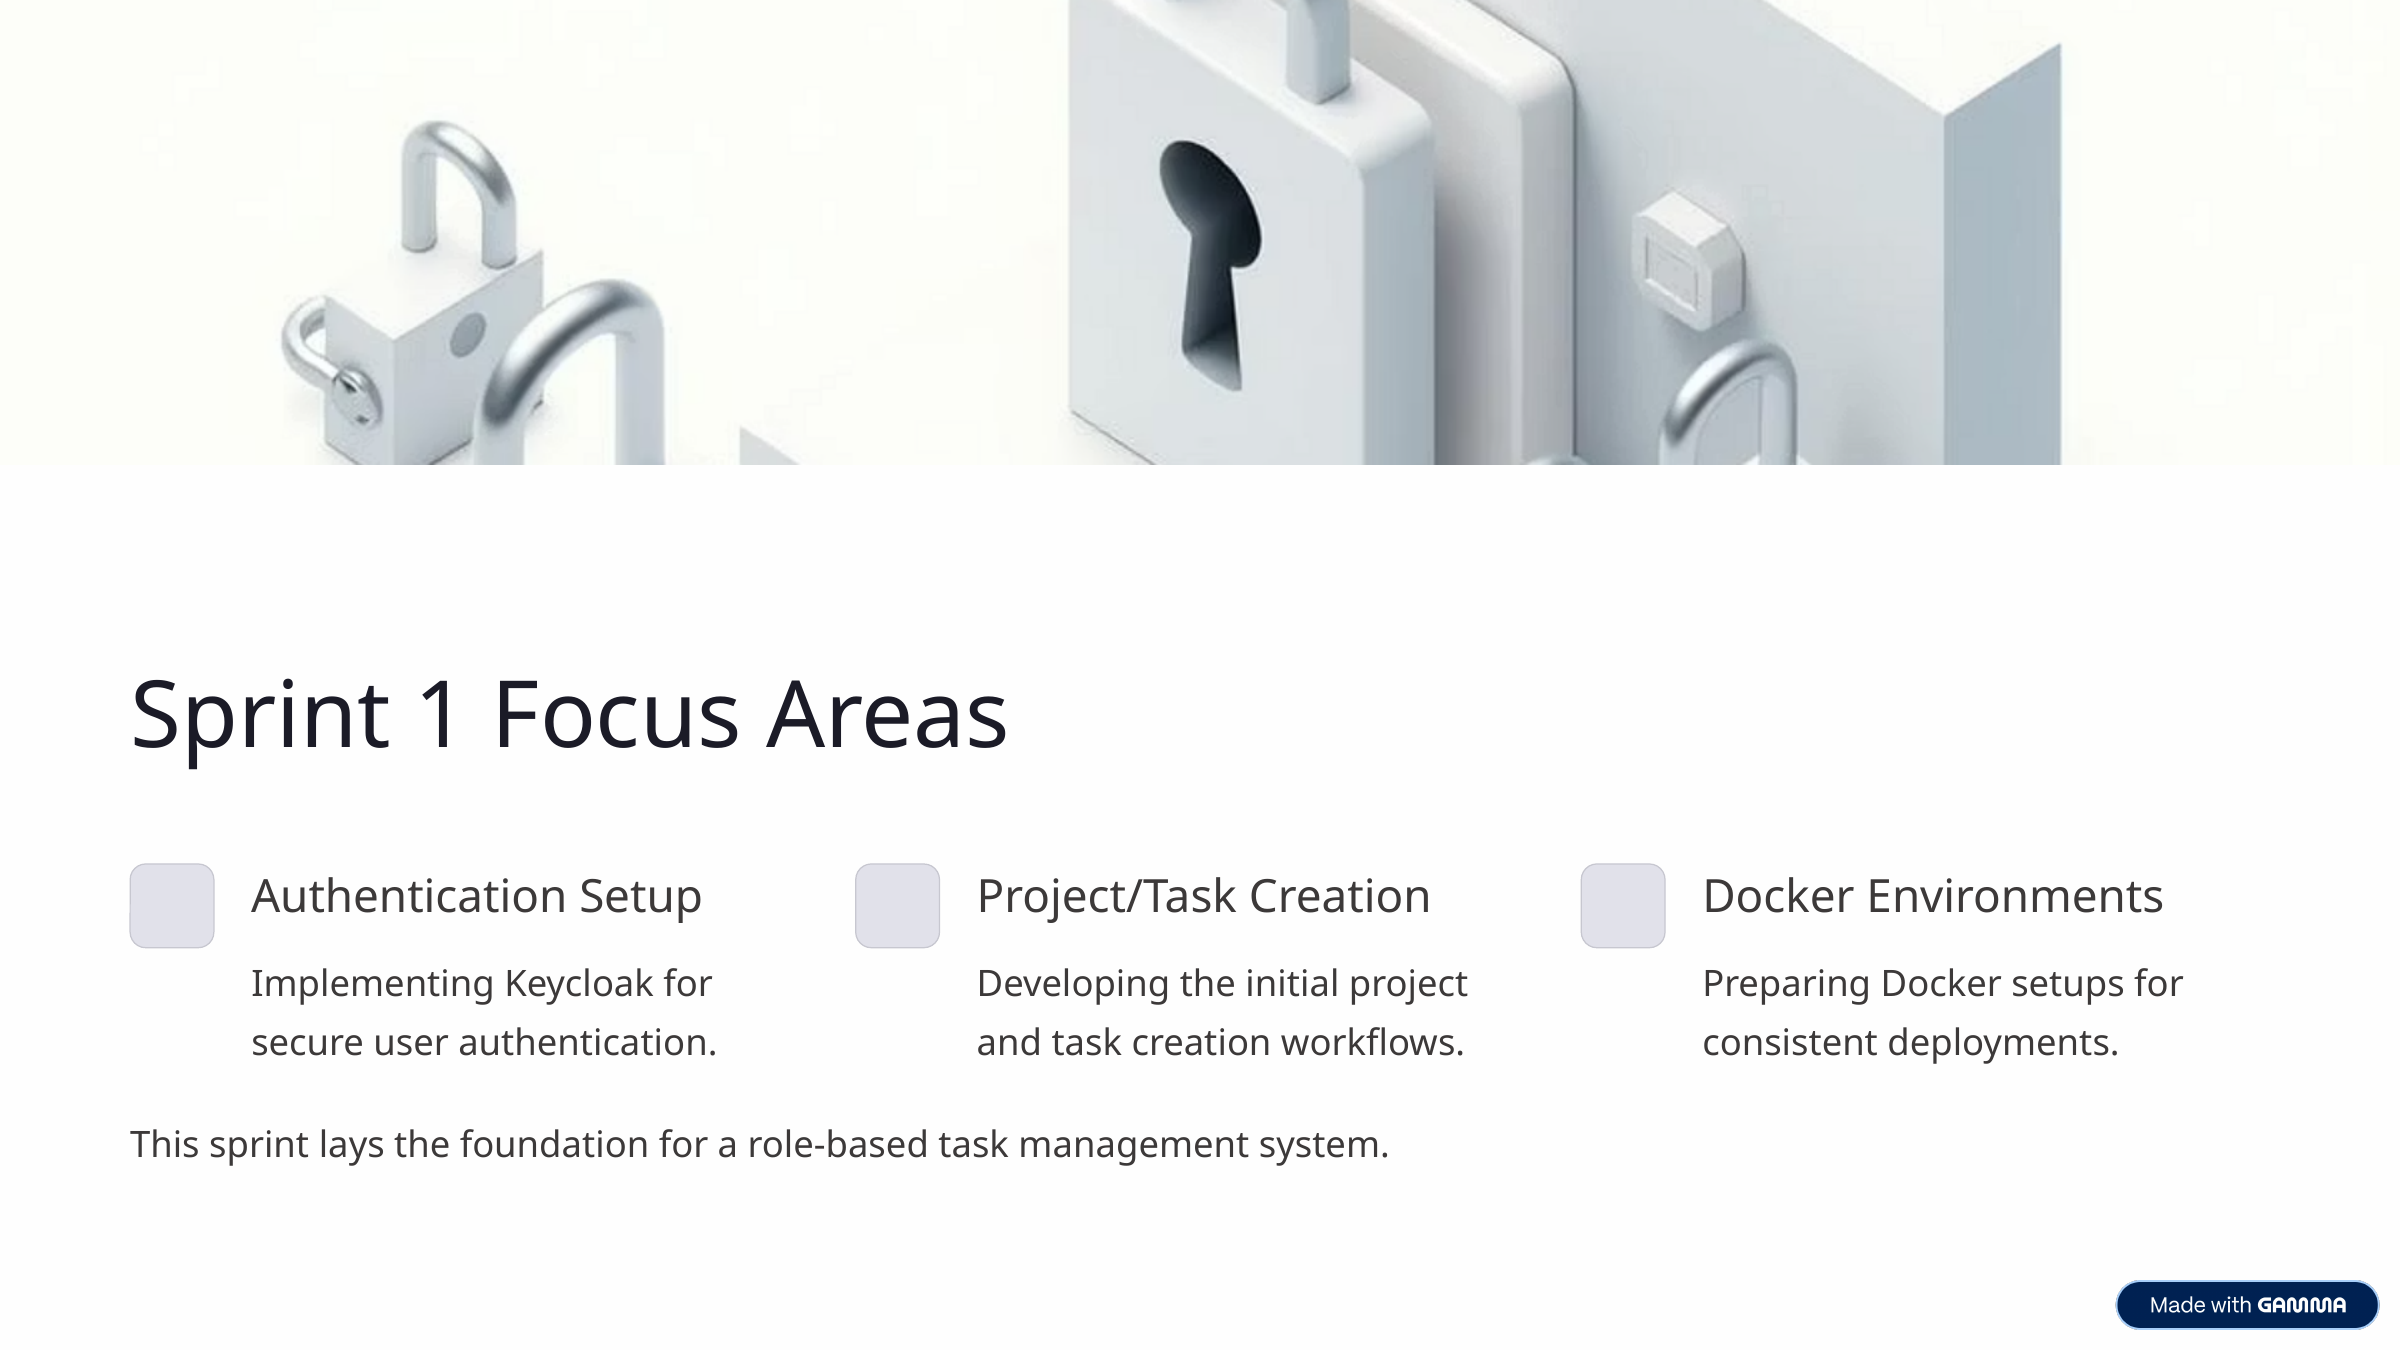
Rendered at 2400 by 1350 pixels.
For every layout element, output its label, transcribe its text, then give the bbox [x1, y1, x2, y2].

picture [0, 0, 2400, 466]
text_box Implementing Keycloak for secure user authentication. [251, 944, 819, 1064]
picture [2106, 1271, 2389, 1339]
text_box Docker Environments [1702, 863, 2168, 923]
text_box [1581, 863, 1666, 948]
text_box Preparing Docker setups for consistent deployments. [1702, 944, 2270, 1064]
text_box [855, 863, 940, 948]
text_box Authentication Setup [251, 863, 717, 923]
text_box Project/Task Creation [976, 863, 1444, 923]
text_box [130, 863, 214, 948]
text_box This sprint lays the foundation for a role-based task management system. [130, 1105, 2270, 1165]
text_box Developing the initial project and task creation workflows. [976, 944, 1545, 1064]
text_box Sprint 1 Focus Areas [130, 650, 1061, 767]
